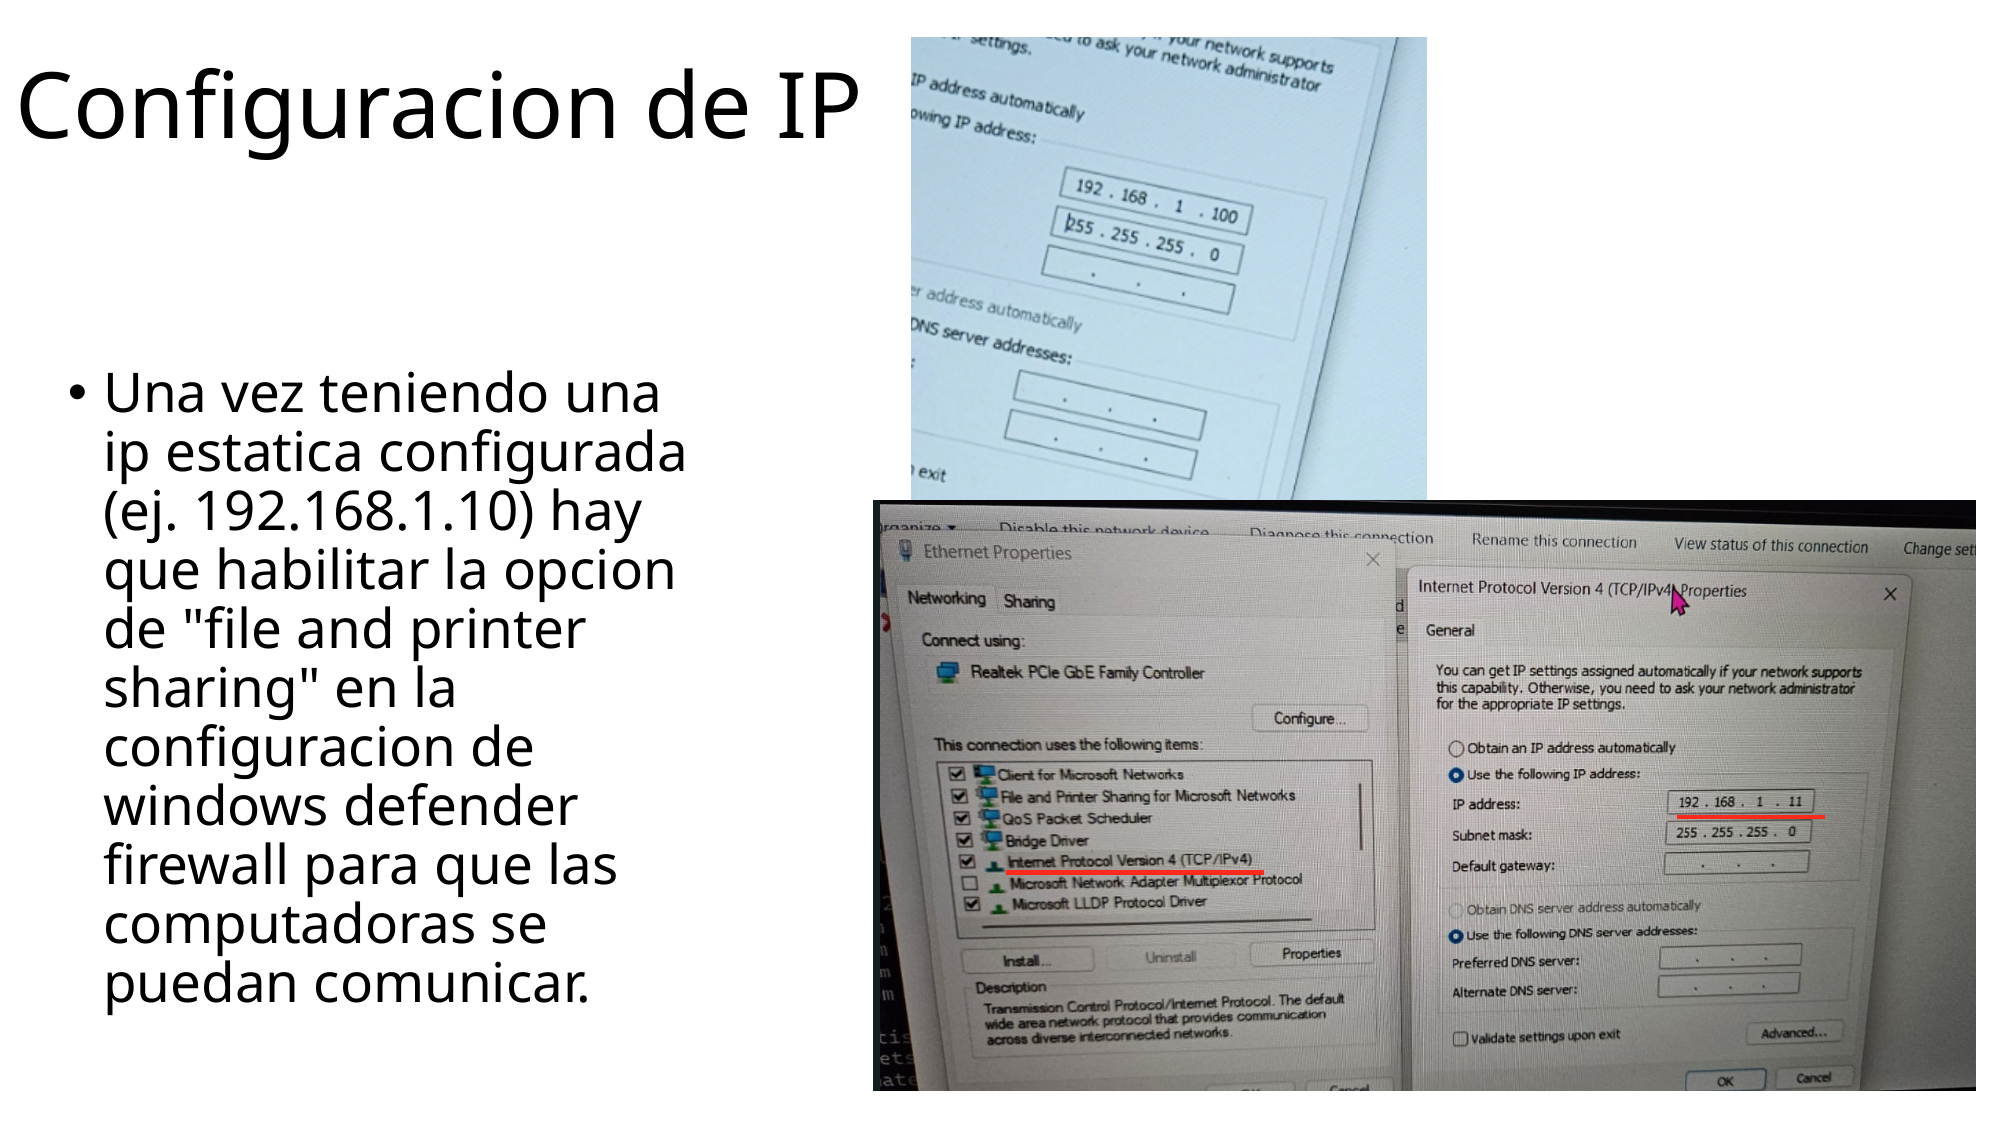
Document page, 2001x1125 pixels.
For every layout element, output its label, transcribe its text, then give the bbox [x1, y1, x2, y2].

picture [872, 36, 1976, 1091]
title Configuracion de IP [0, 0, 1726, 218]
list Una vez teniendo una ip estatica configurada (ej. 192.168.1.10) hay que habilitar la opcion de "file and printer sharing" en la configuracion de windows defender firewall para que las computadoras se puedan comunicar. [52, 357, 715, 1072]
